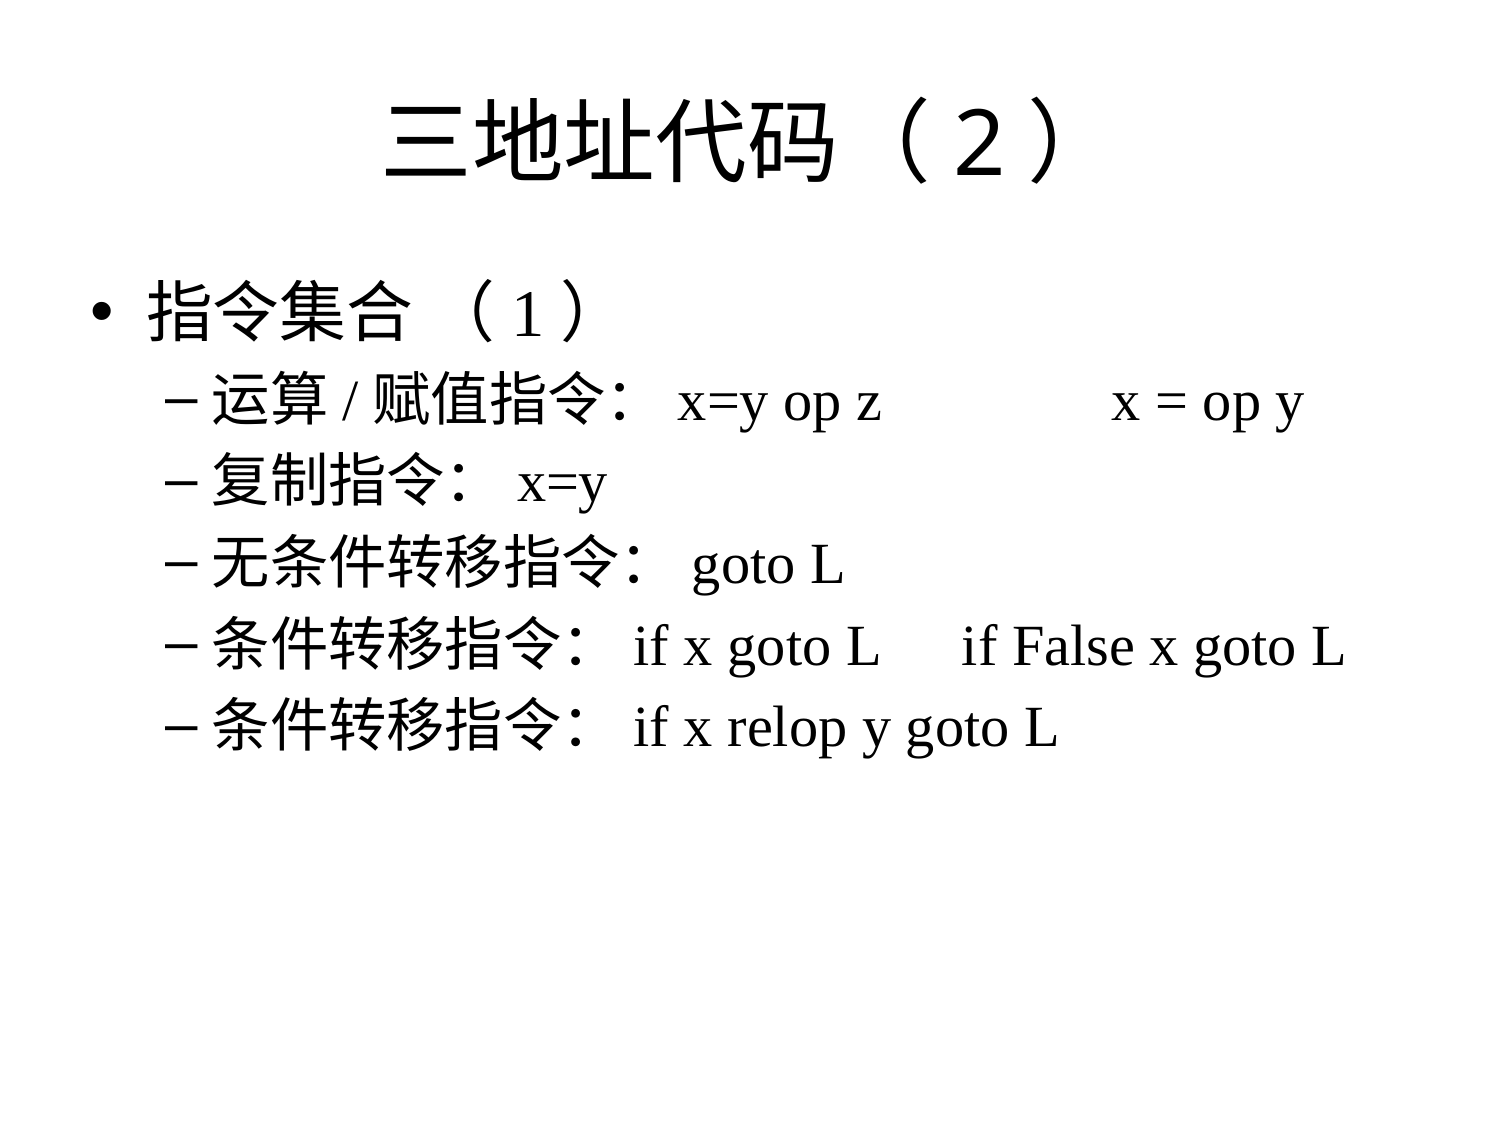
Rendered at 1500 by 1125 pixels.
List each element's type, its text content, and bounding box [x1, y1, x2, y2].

title 三地址代码（2） [75, 45, 1425, 233]
list 指令集合 （1） 运算/赋值指令：x=y op z x = op y 复制指令：x=y 无条件转移指令：goto L 条件转移指令：if x goto L if False x goto L 条件转移指令：if x relop y goto L [75, 262, 1425, 1005]
